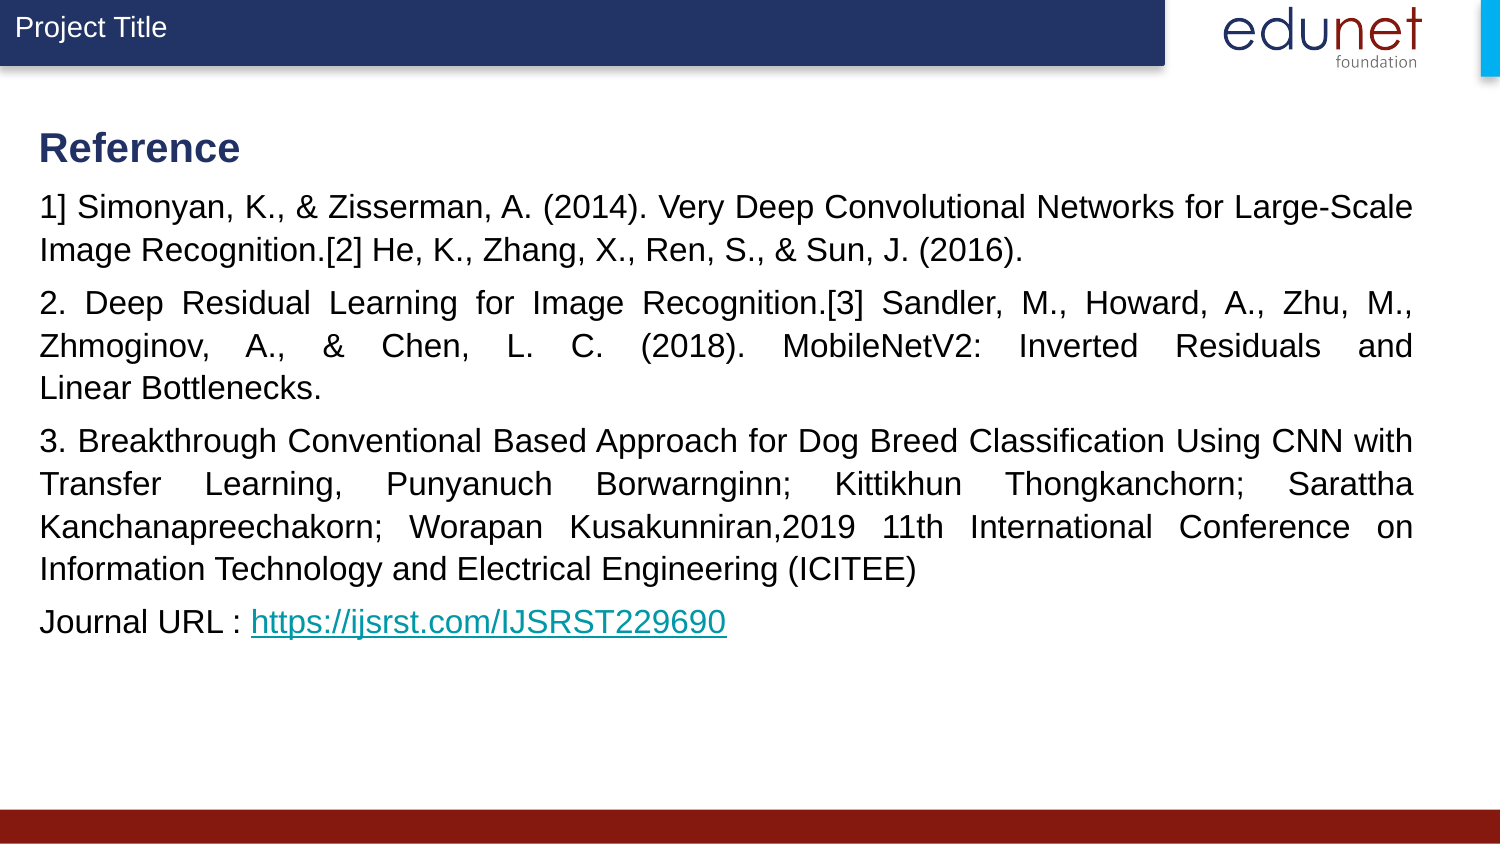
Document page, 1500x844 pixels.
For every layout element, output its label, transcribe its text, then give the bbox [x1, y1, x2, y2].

text_box Reference [23, 105, 506, 159]
picture [1219, 4, 1424, 72]
text_box 1] Simonyan, K., & Zisserman, A. (2014). Very Deep Convolutional Networks for Large-Scale Image Recognition.[2] He, K., Zhang, X., Ren, S., & Sun, J. (2016). 2. Deep Residual Learning for Image Recognition.[3] Sandler, M., Howard, A., Zhu, M., Zhmoginov, A., & Chen, L. C. (2018). MobileNetV2: Inverted Residuals and Linear Bottlenecks. 3. Breakthrough Conventional Based Approach for Dog Breed Classification Using CNN with Transfer Learning, Punyanuch Borwarnginn; Kittikhun Thongkanchorn; Sarattha Kanchanapreechakorn; Worapan Kusakunniran,2019 11th International Conference on Information Technology and Electrical Engineering (ICITEE) Journal URL : https://ijsrst.com/IJSRST229690 [24, 167, 1431, 749]
